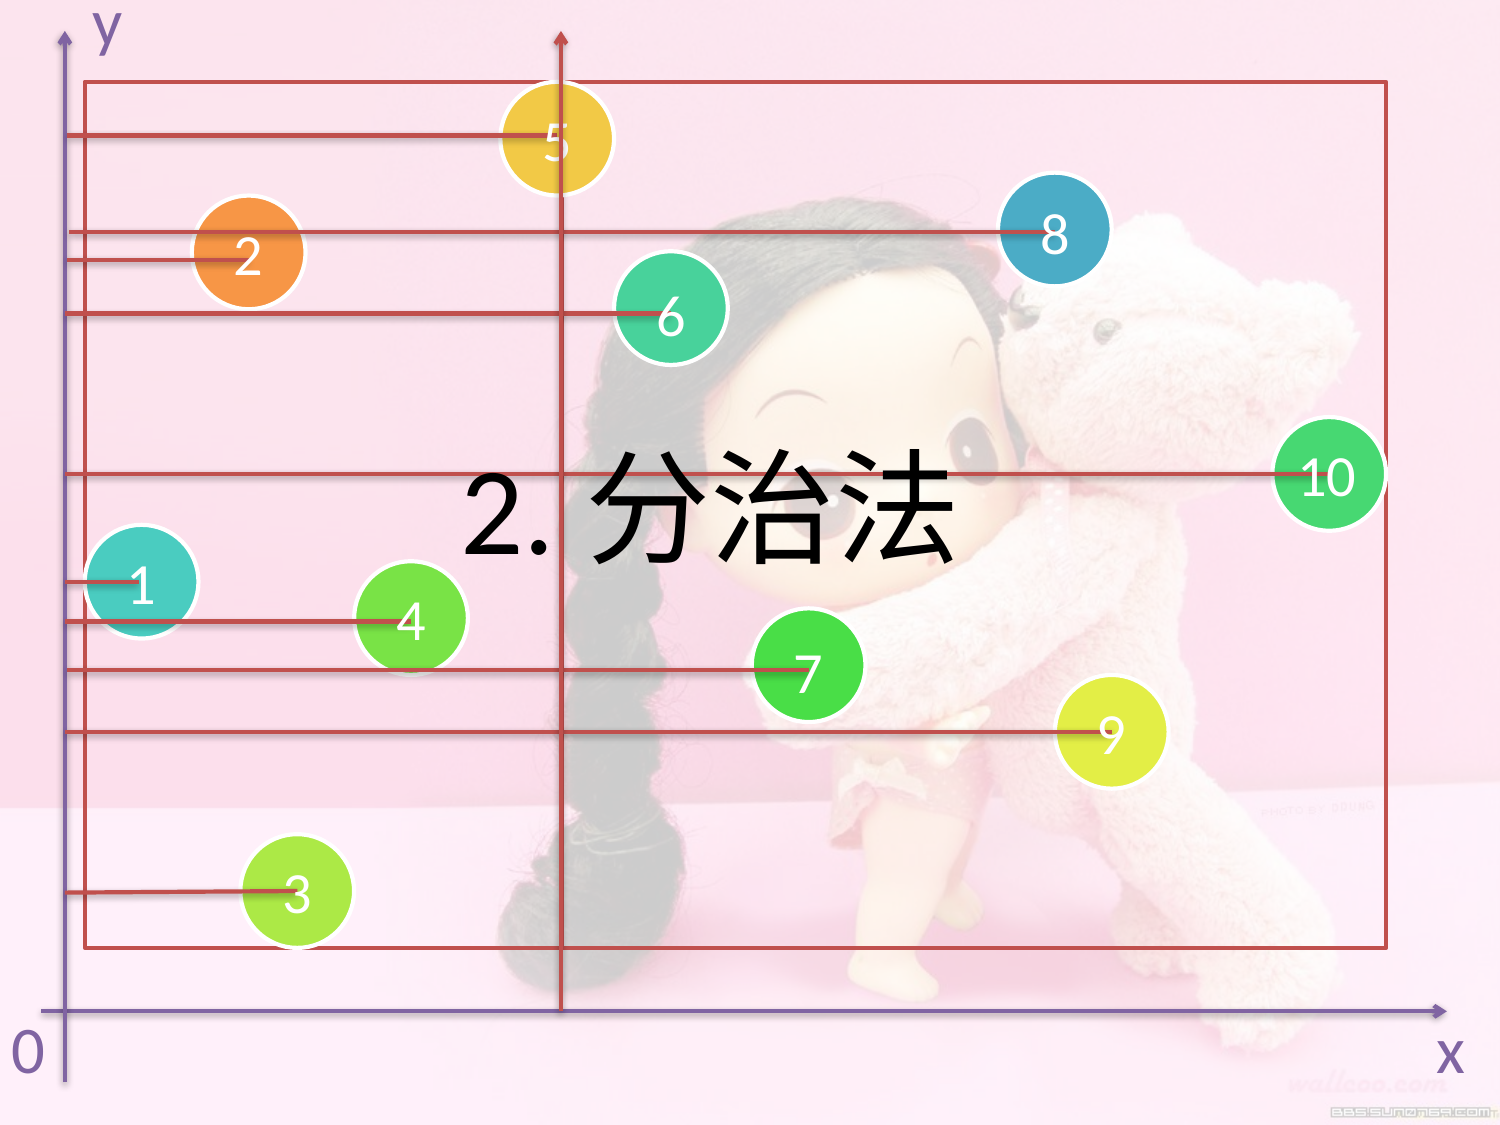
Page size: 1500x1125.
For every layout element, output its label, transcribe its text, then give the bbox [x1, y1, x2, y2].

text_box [84, 321, 556, 473]
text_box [84, 679, 556, 731]
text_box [84, 740, 556, 949]
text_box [84, 241, 556, 312]
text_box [84, 81, 556, 134]
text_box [84, 483, 556, 669]
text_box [565, 81, 1387, 949]
text_box 0 [0, 999, 58, 1095]
text_box x [1421, 999, 1483, 1095]
text_box y [77, 0, 139, 67]
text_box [84, 143, 556, 231]
